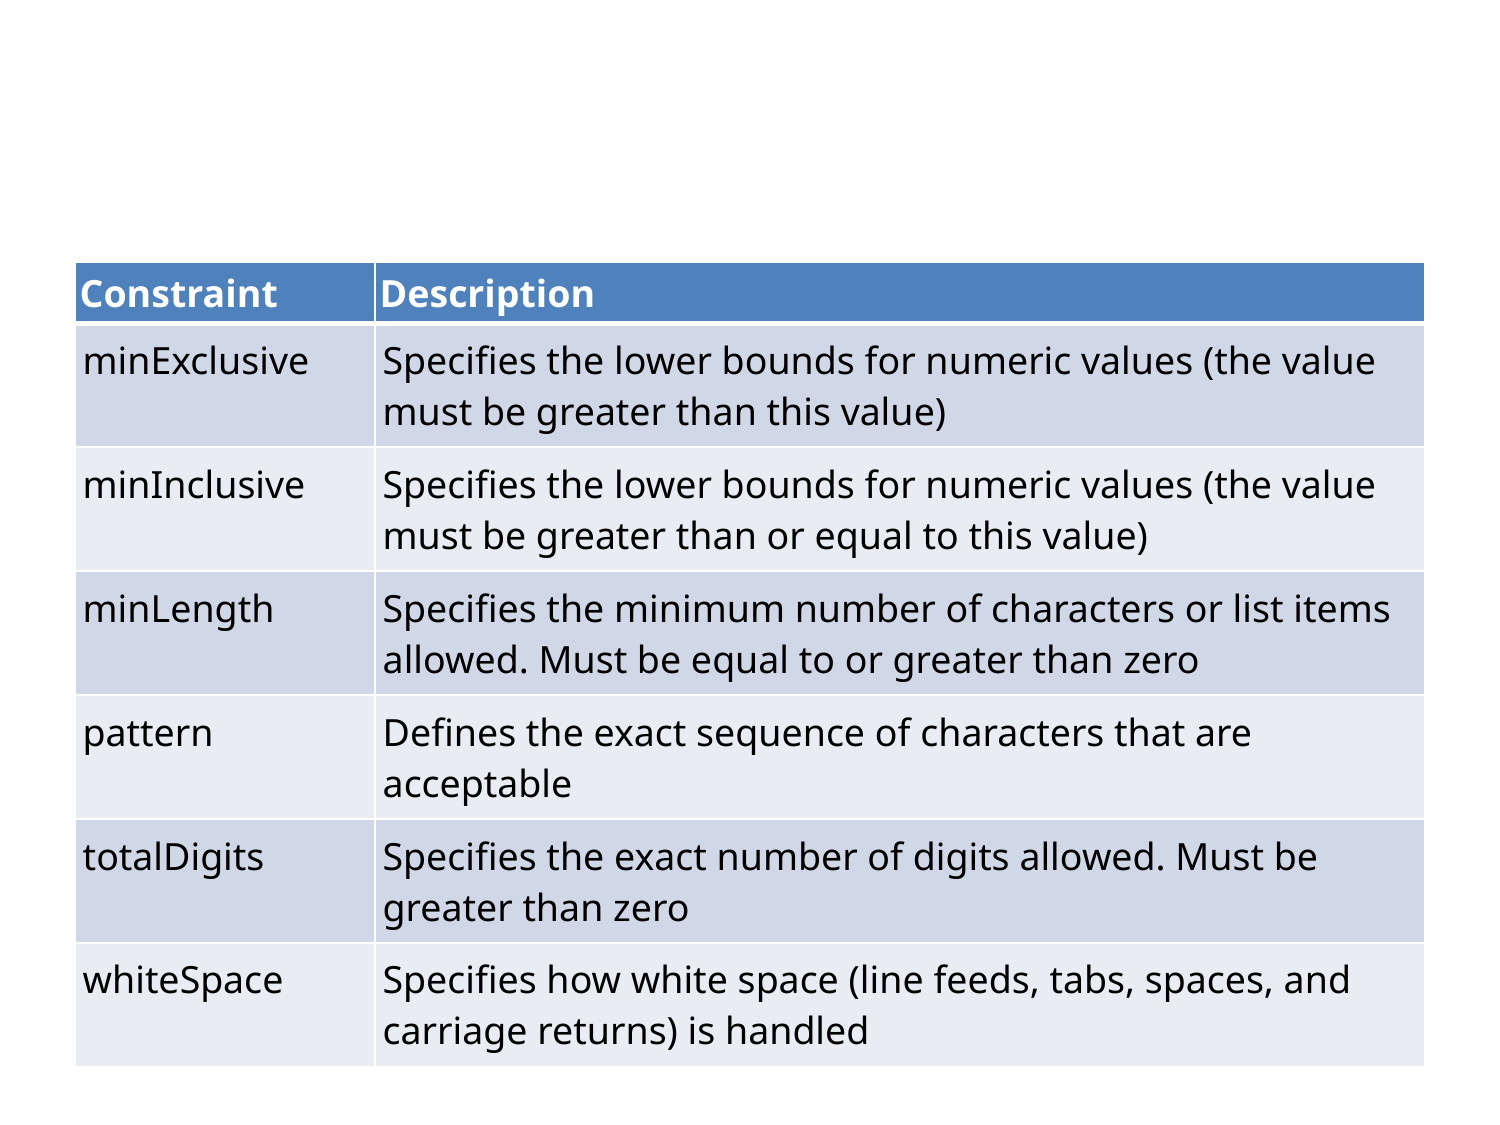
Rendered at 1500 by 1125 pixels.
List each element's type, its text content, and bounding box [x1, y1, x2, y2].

table_cell Specifies the exact number of digits allowed. Must be greater than zero [376, 820, 1424, 942]
table_cell pattern [76, 696, 374, 818]
table_header Description [376, 263, 1424, 321]
table_cell Specifies the minimum number of characters or list items allowed. Must be equal to or greater than zero [376, 572, 1424, 694]
table_cell minExclusive [76, 326, 374, 446]
table_cell Specifies how white space (line feeds, tabs, spaces, and carriage returns) is handled [376, 944, 1424, 1066]
table_cell totalDigits [76, 820, 374, 942]
table_cell Defines the exact sequence of characters that are acceptable [376, 696, 1424, 818]
table_cell Specifies the lower bounds for numeric values (the value must be greater than or equal to this value) [376, 448, 1424, 570]
table_cell Specifies the lower bounds for numeric values (the value must be greater than this value) [376, 326, 1424, 446]
table_cell minInclusive [76, 448, 374, 570]
table_header Constraint [76, 263, 374, 321]
table_cell whiteSpace [76, 944, 374, 1066]
table_cell minLength [76, 572, 374, 694]
